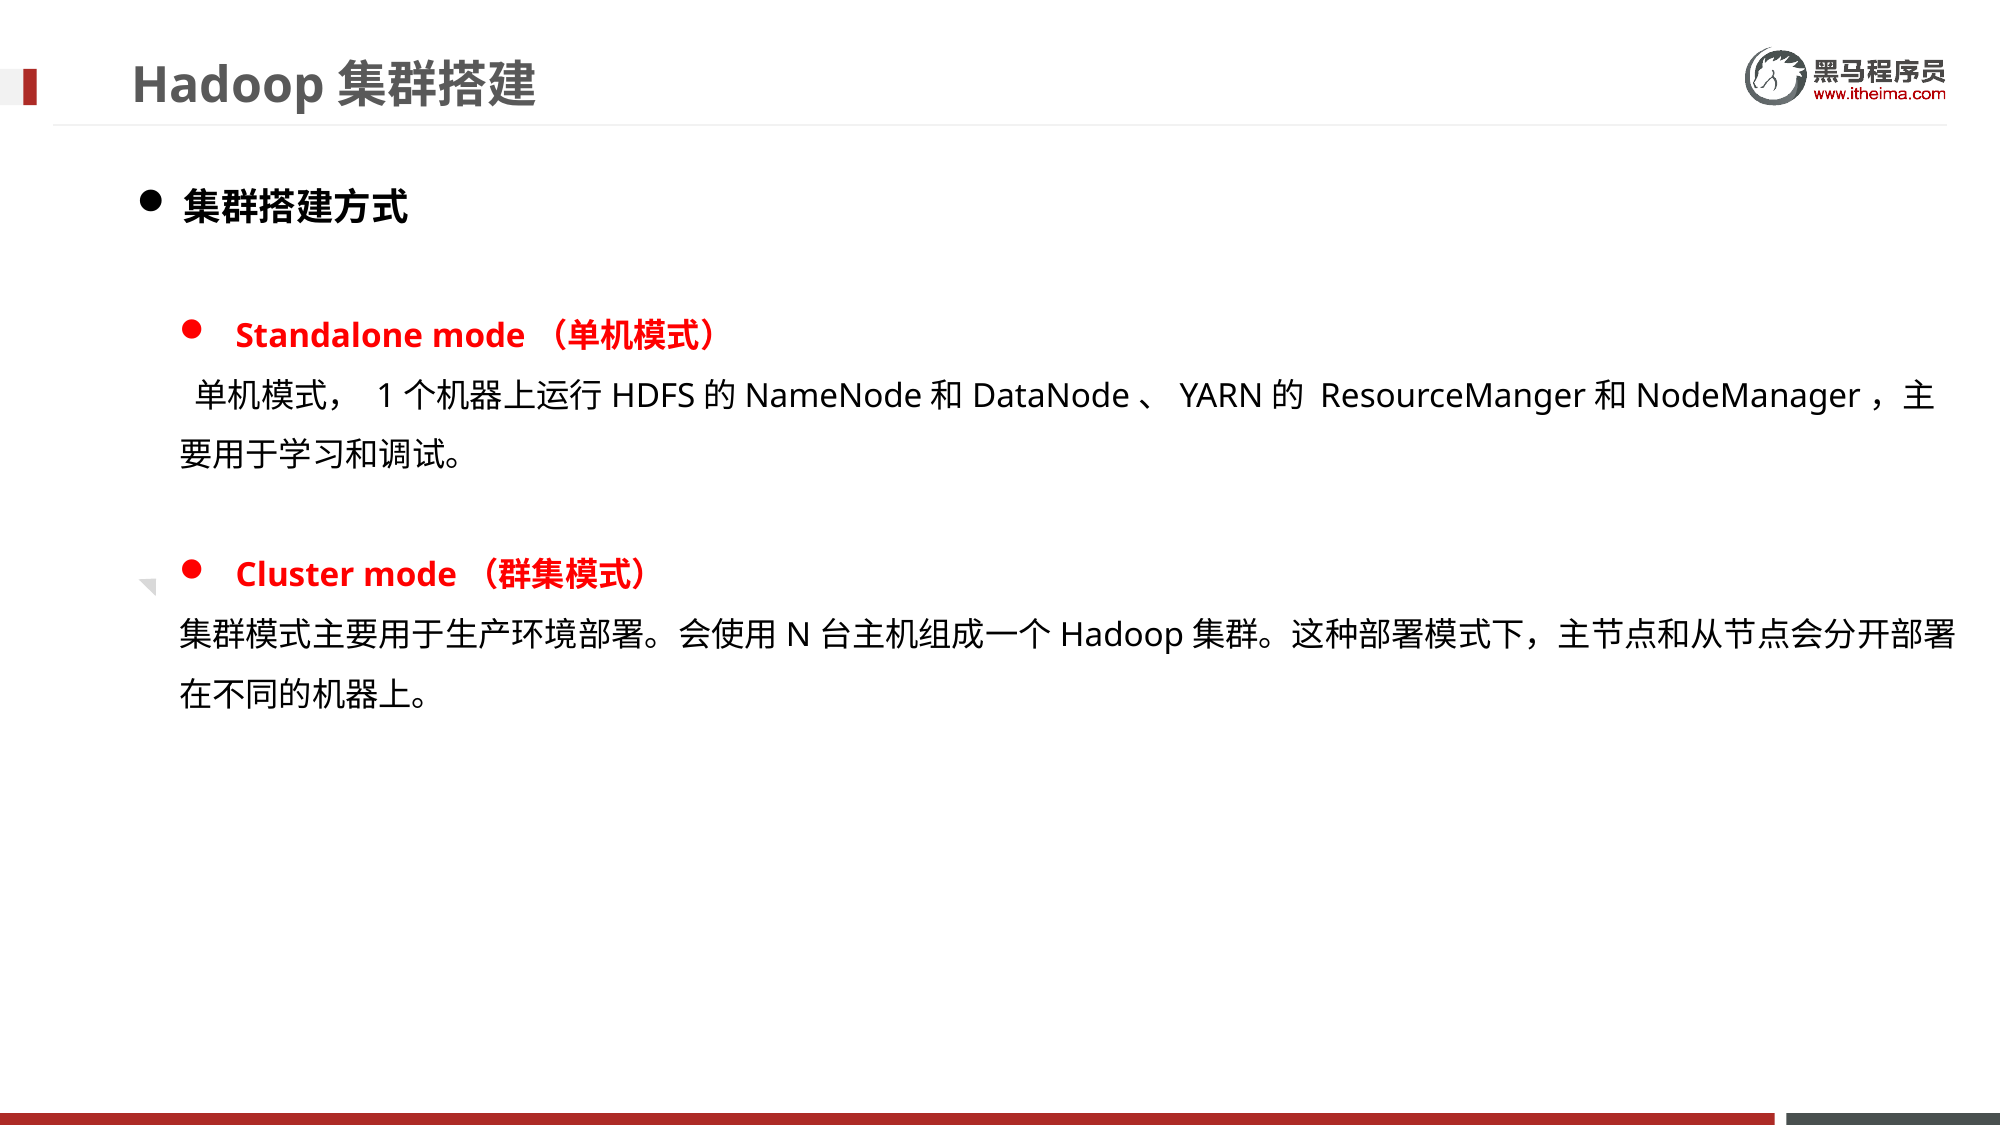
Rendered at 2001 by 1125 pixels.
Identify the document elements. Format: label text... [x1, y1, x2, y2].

text_box Standalone mode（单机模式） 单机模式， 1个机器上运行HDFS的NameNode和DataNode、YARN的 ResourceManger和NodeManager，主要用于学习和调试。 Cluster mode（群集模式） 集群模式主要用于生产环境部署。会使用N台主机组成一个Hadoop集群。这种部署模式下，主节点和从节点会分开部署在不同的机器上。 [164, 286, 1973, 721]
text_box [136, 576, 159, 598]
text_box 集群搭建方式 [0, 175, 898, 236]
picture [1744, 46, 1946, 106]
title Hadoop集群搭建 [116, 40, 1556, 125]
